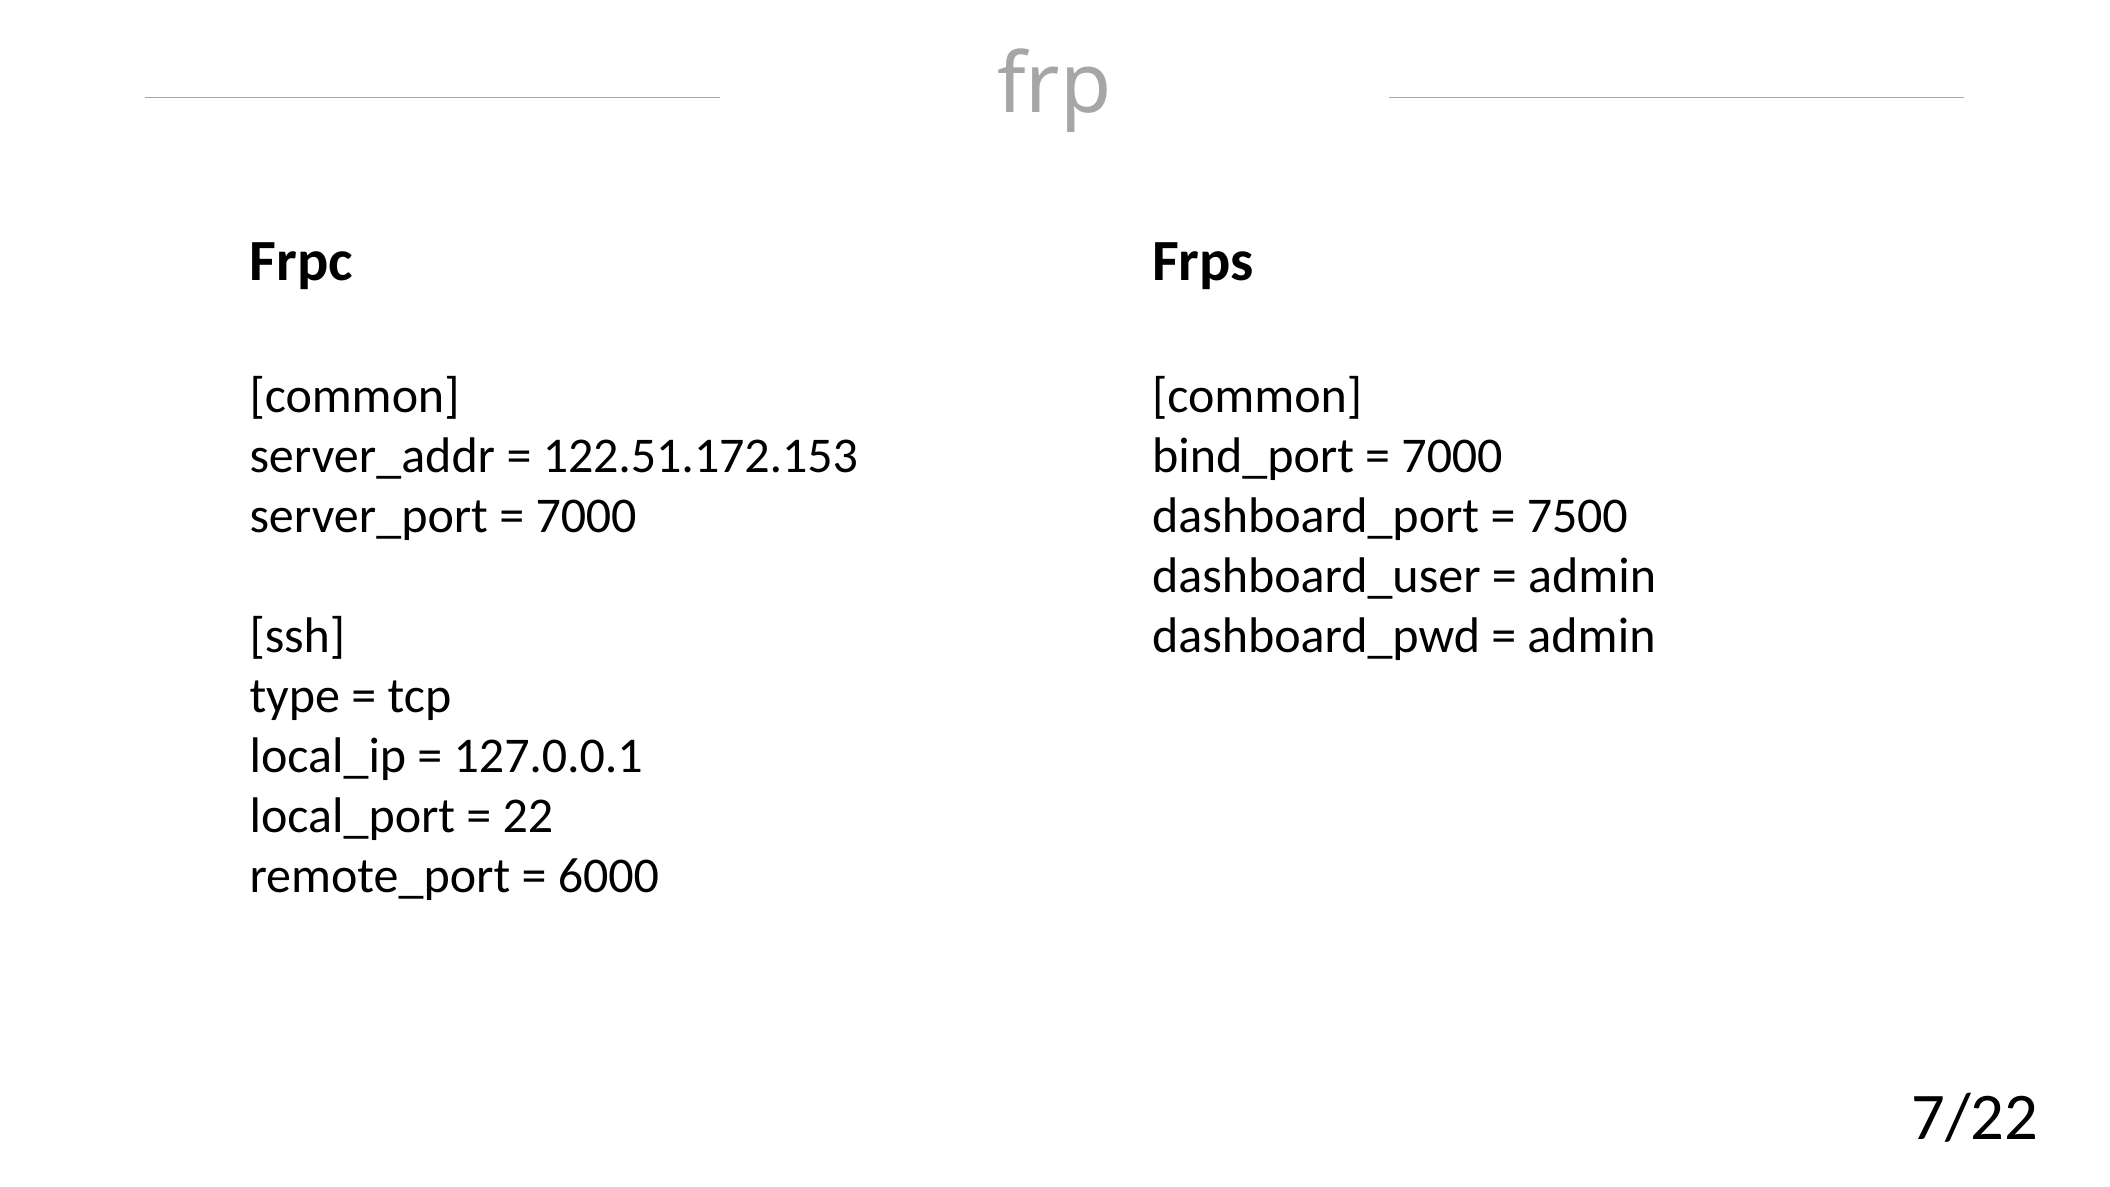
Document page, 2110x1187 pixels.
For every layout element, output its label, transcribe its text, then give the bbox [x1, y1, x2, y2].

text_box frp [730, 98, 1379, 129]
text_box frp [730, 28, 1379, 96]
text_box 7/22 [1896, 1065, 2110, 1158]
text_box Frps [common] bind_port = 7000 dashboard_port = 7500 dashboard_user = admin dashboard_pwd = admin [1137, 215, 1828, 670]
text_box Frpc [common] server_addr = 122.51.172.153 server_port = 7000 [ssh] type = tcp local_ip = 127.0.0.1 local_port = 22 remote_port = 6000 [234, 215, 925, 910]
